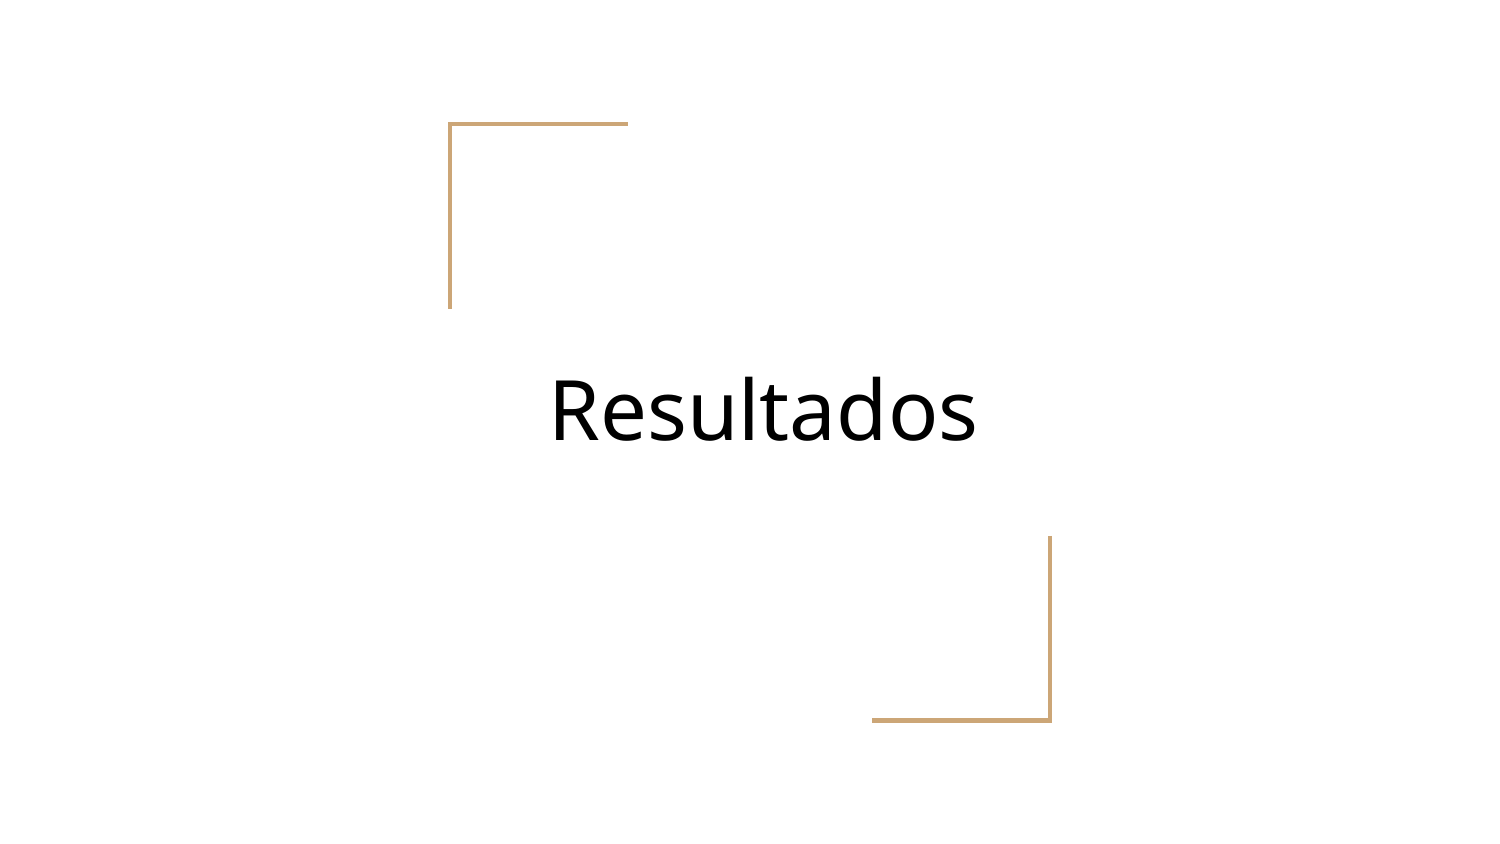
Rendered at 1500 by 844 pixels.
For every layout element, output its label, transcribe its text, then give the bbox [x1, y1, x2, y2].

title Resultados [520, 329, 1007, 472]
